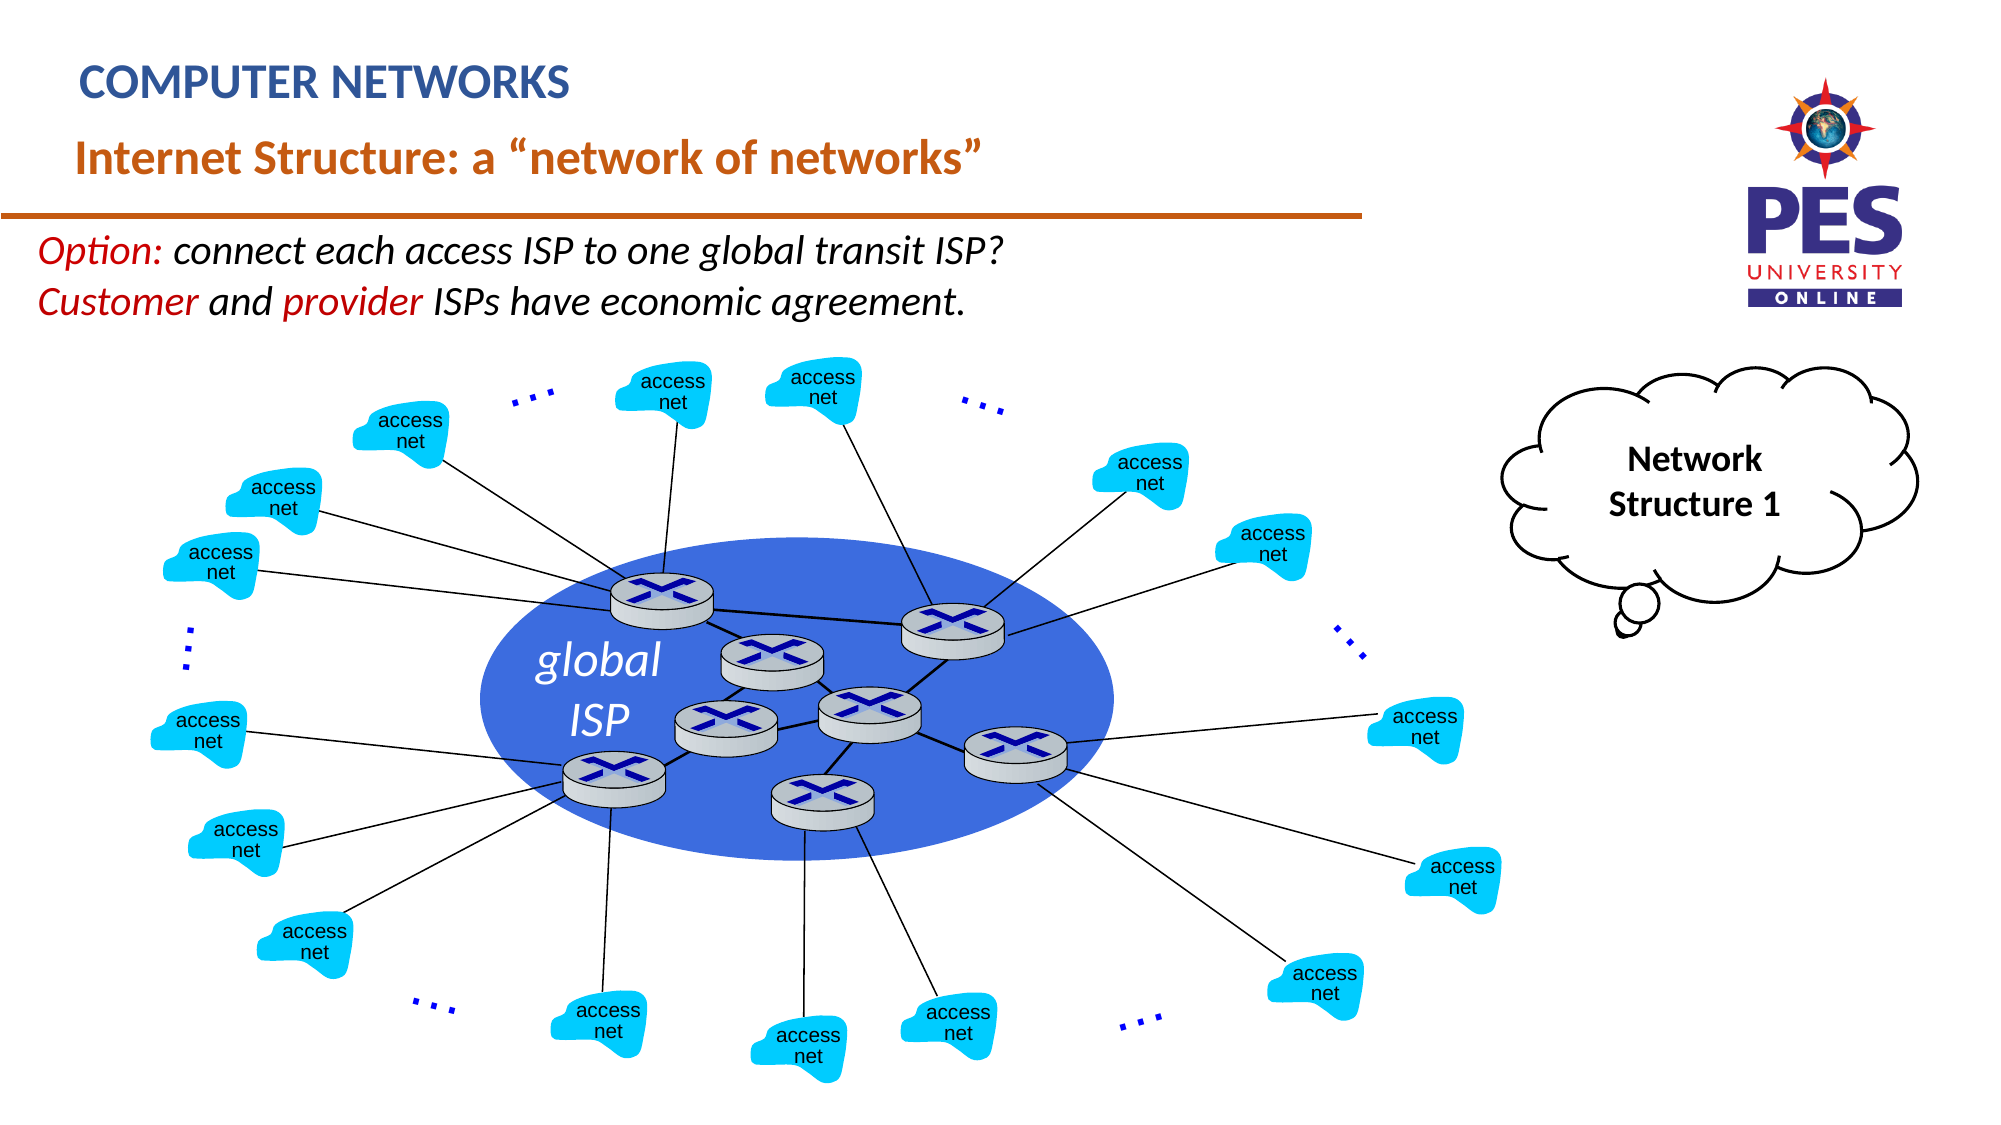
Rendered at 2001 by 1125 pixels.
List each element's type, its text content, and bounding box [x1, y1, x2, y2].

text_box Option: connect each access ISP to one global transit ISP? Customer and provider ISPs have economic agreement. [23, 223, 1369, 334]
text_box Network Structure 1 [1511, 366, 1919, 639]
text_box COMPUTER NETWORKS [64, 41, 1295, 117]
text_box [126, 336, 1511, 1085]
picture [1748, 76, 1902, 307]
text_box Internet Structure: a “network of networks” [59, 117, 1372, 192]
